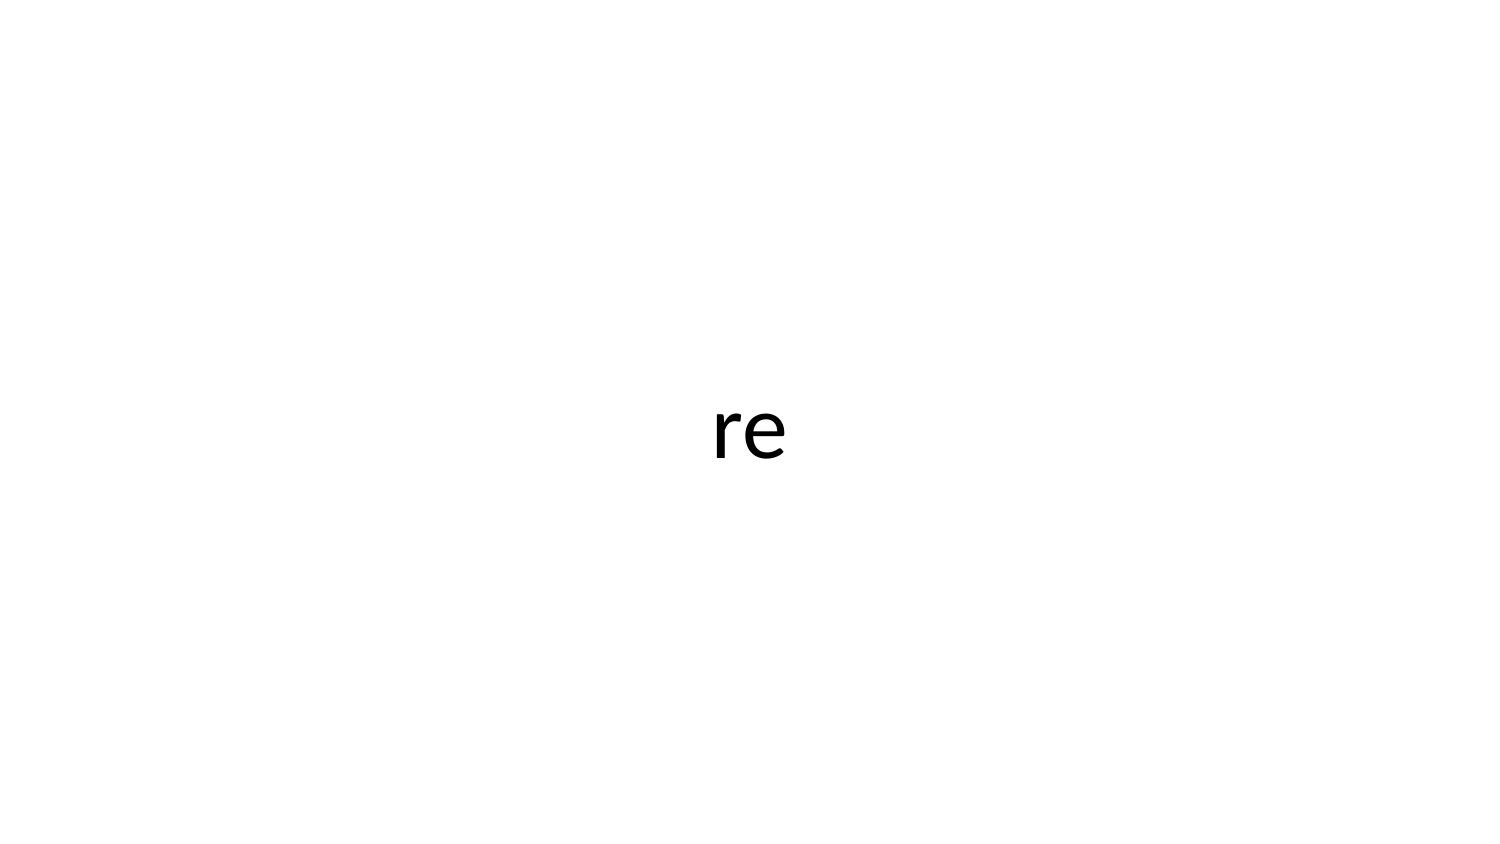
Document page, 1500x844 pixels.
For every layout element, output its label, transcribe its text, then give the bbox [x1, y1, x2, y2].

title re [112, 331, 1388, 513]
